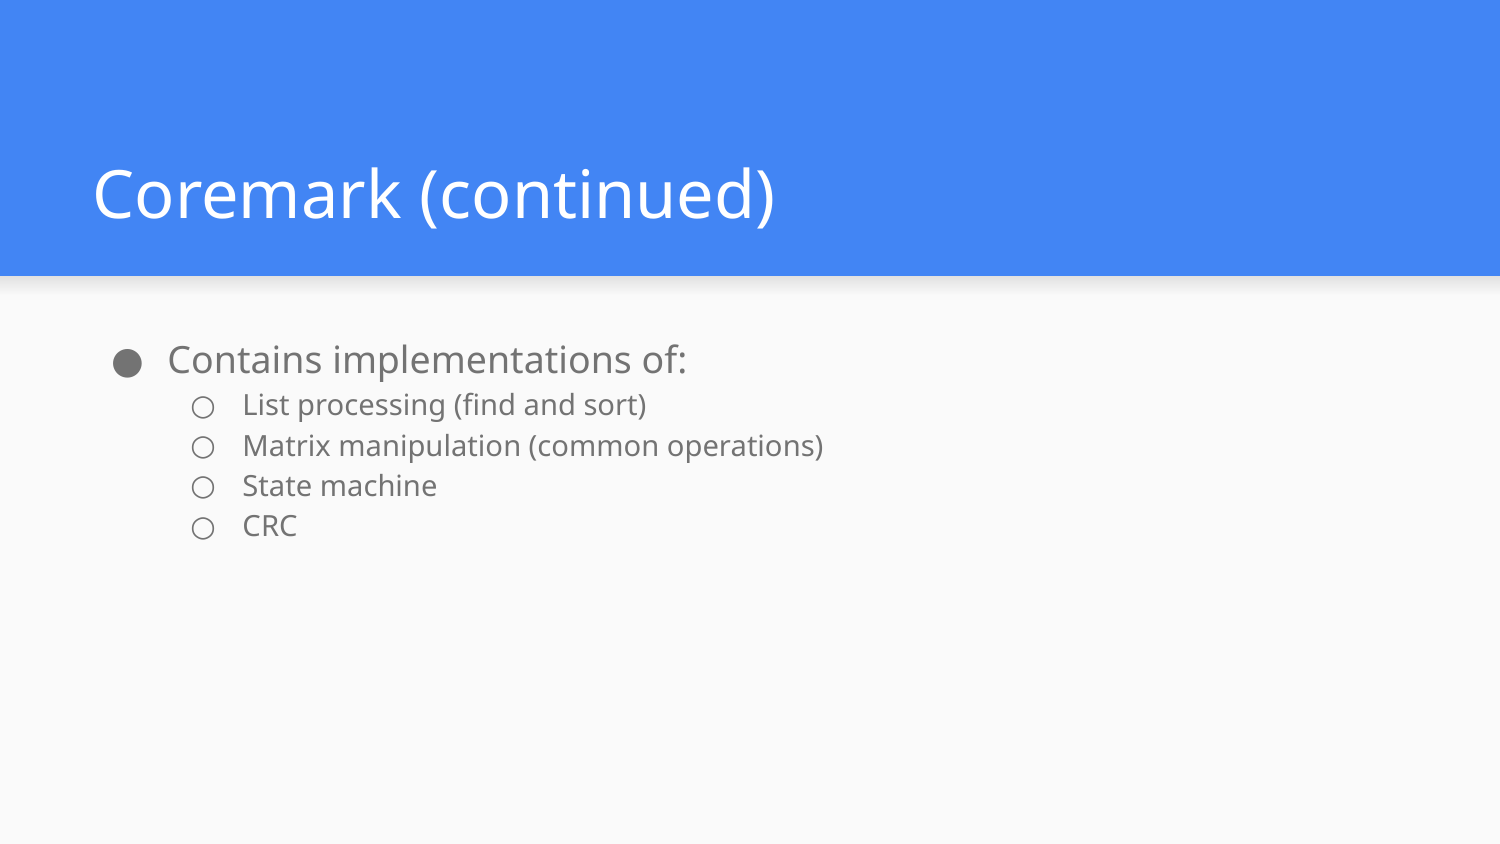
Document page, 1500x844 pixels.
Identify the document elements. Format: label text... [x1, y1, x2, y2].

title Coremark (continued) [77, 121, 1427, 248]
list Contains implementations of: List processing (find and sort) Matrix manipulation (common operations) State machine CRC [77, 314, 1427, 760]
